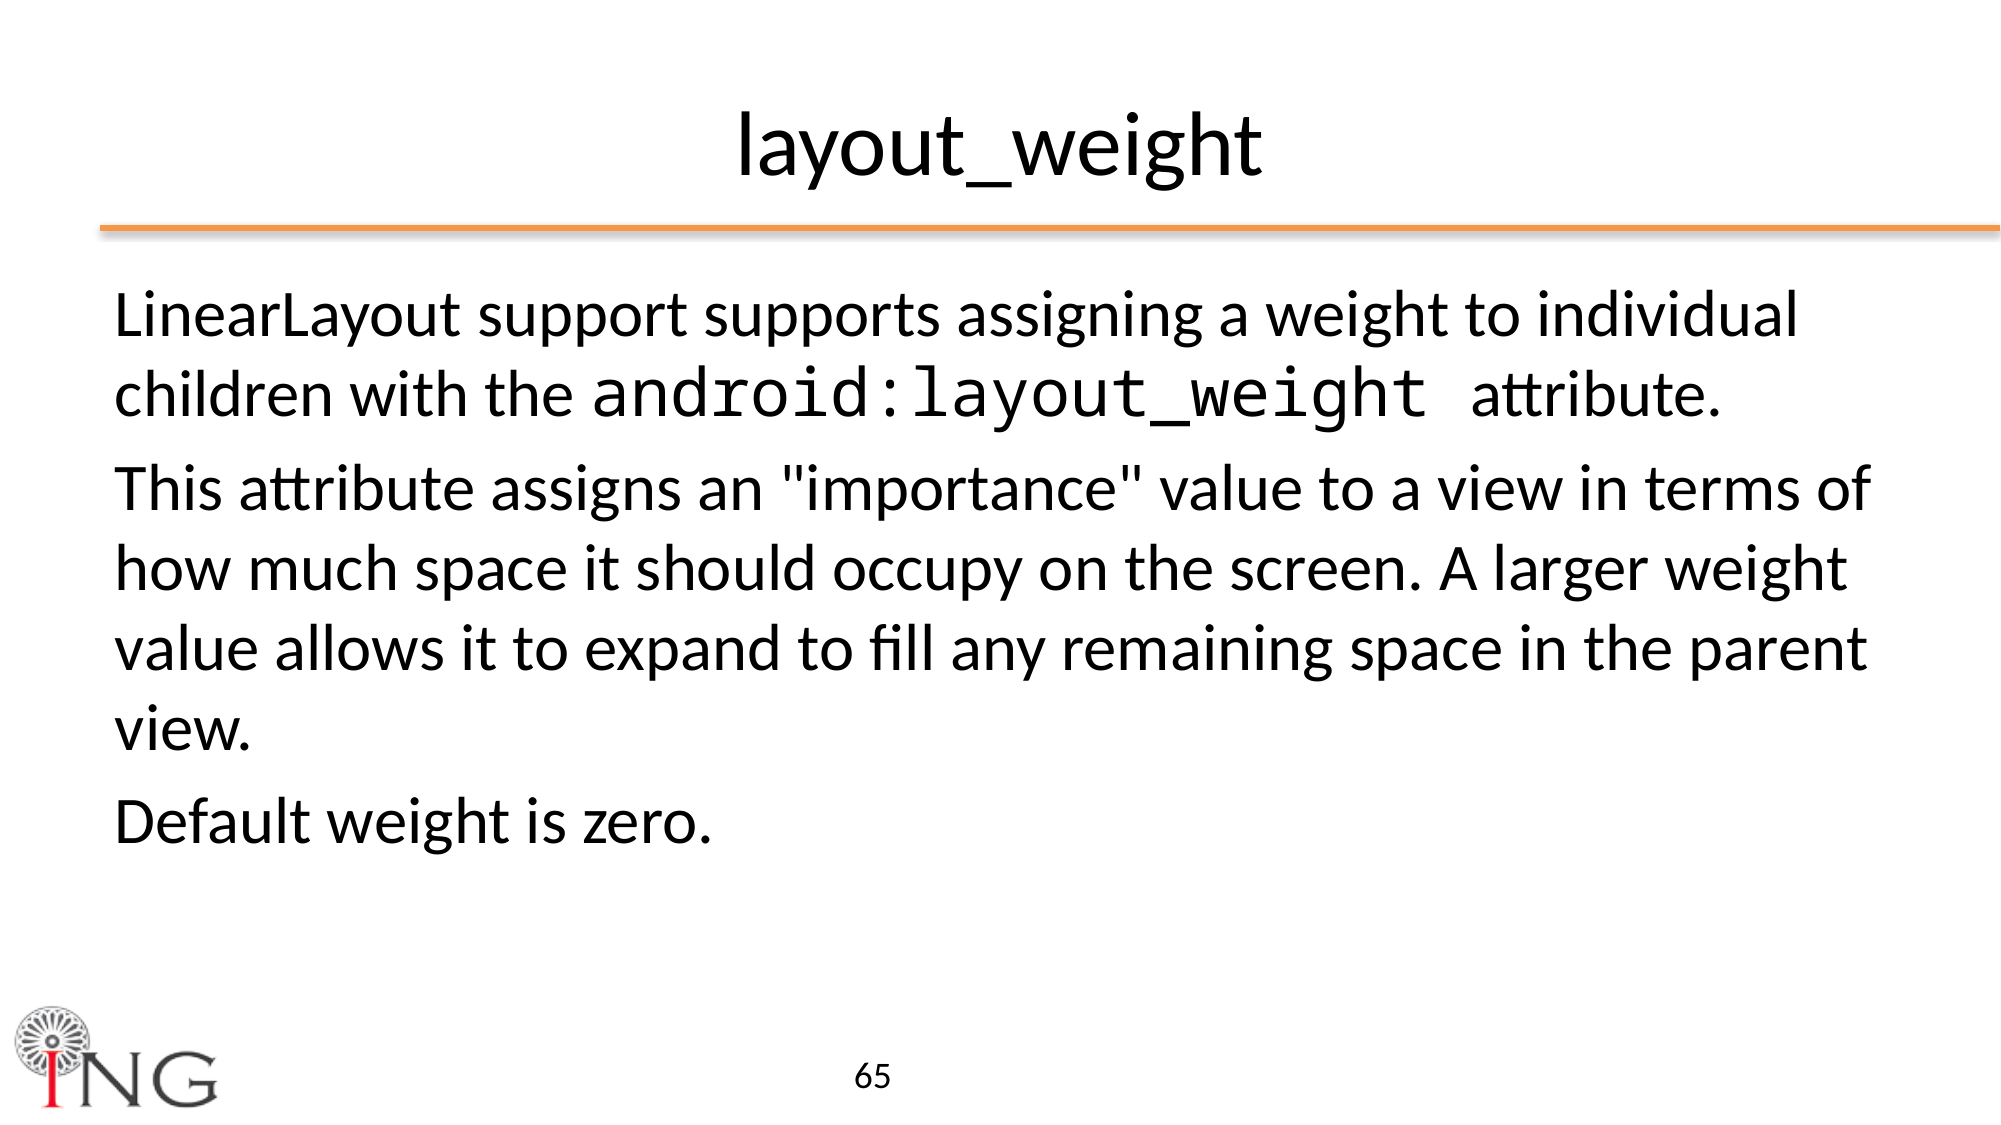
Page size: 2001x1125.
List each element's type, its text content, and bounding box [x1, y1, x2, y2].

title layout_weight [99, 45, 1900, 233]
list LinearLayout support supports assigning a weight to individual children with the android:layout_weight attribute. This attribute assigns an "importance" value to a view in terms of how much space it should occupy on the screen. A larger weight value allows it to expand to fill any remaining space in the parent view. Default weight is zero. [99, 262, 1900, 1005]
picture [0, 987, 244, 1125]
slide_number 65 [839, 1043, 1900, 1104]
